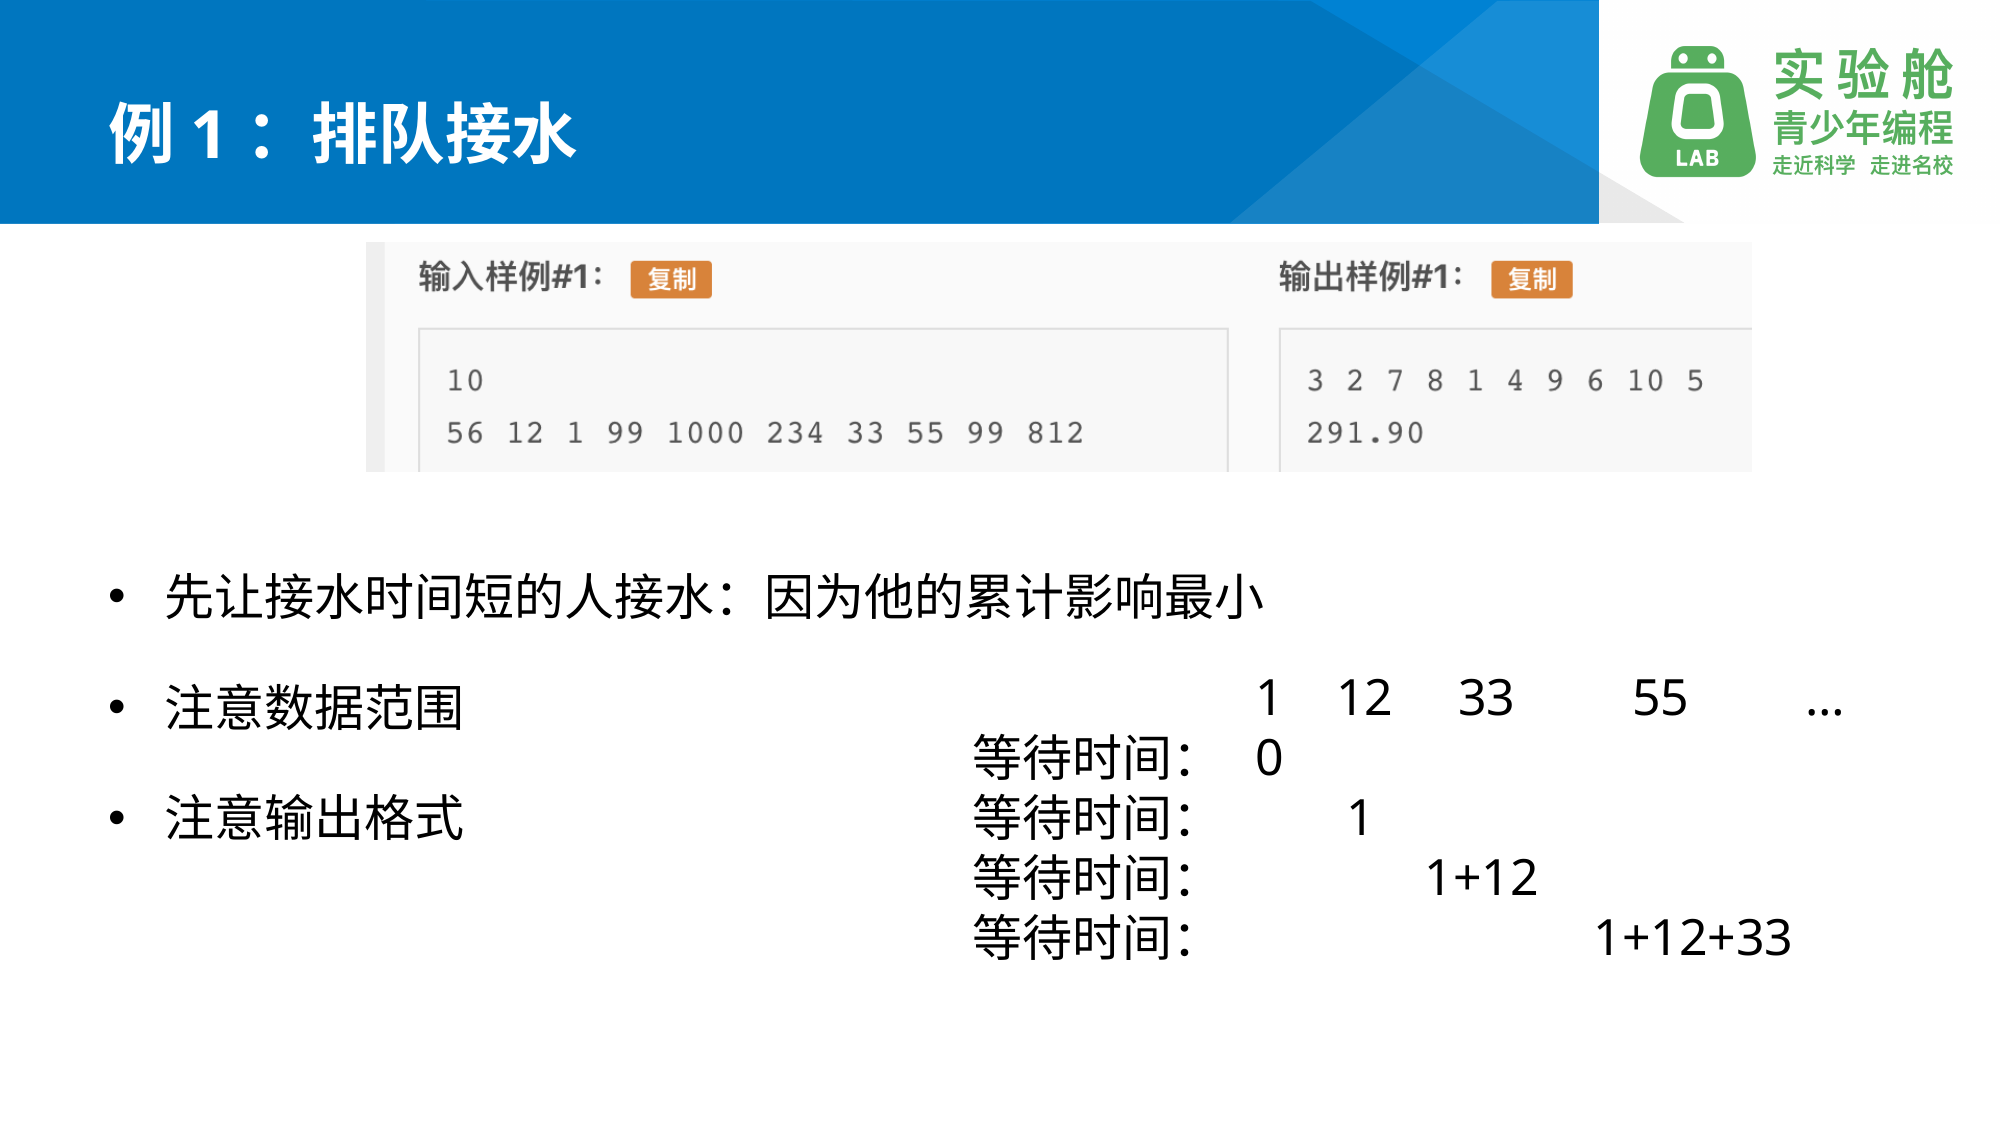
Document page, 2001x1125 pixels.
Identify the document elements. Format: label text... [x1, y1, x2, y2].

list 例1：排队接水 [93, 93, 1907, 186]
text_box 等待时间： 等待时间： 等待时间： 等待时间： [953, 718, 1241, 974]
list 先让接水时间短的人接水：因为他的累计影响最小 注意数据范围 注意输出格式 [93, 527, 1305, 1031]
picture [366, 242, 1752, 472]
text_box 1 12 33 55 … 0 1 1+12 1+12+33 [1240, 658, 1864, 973]
